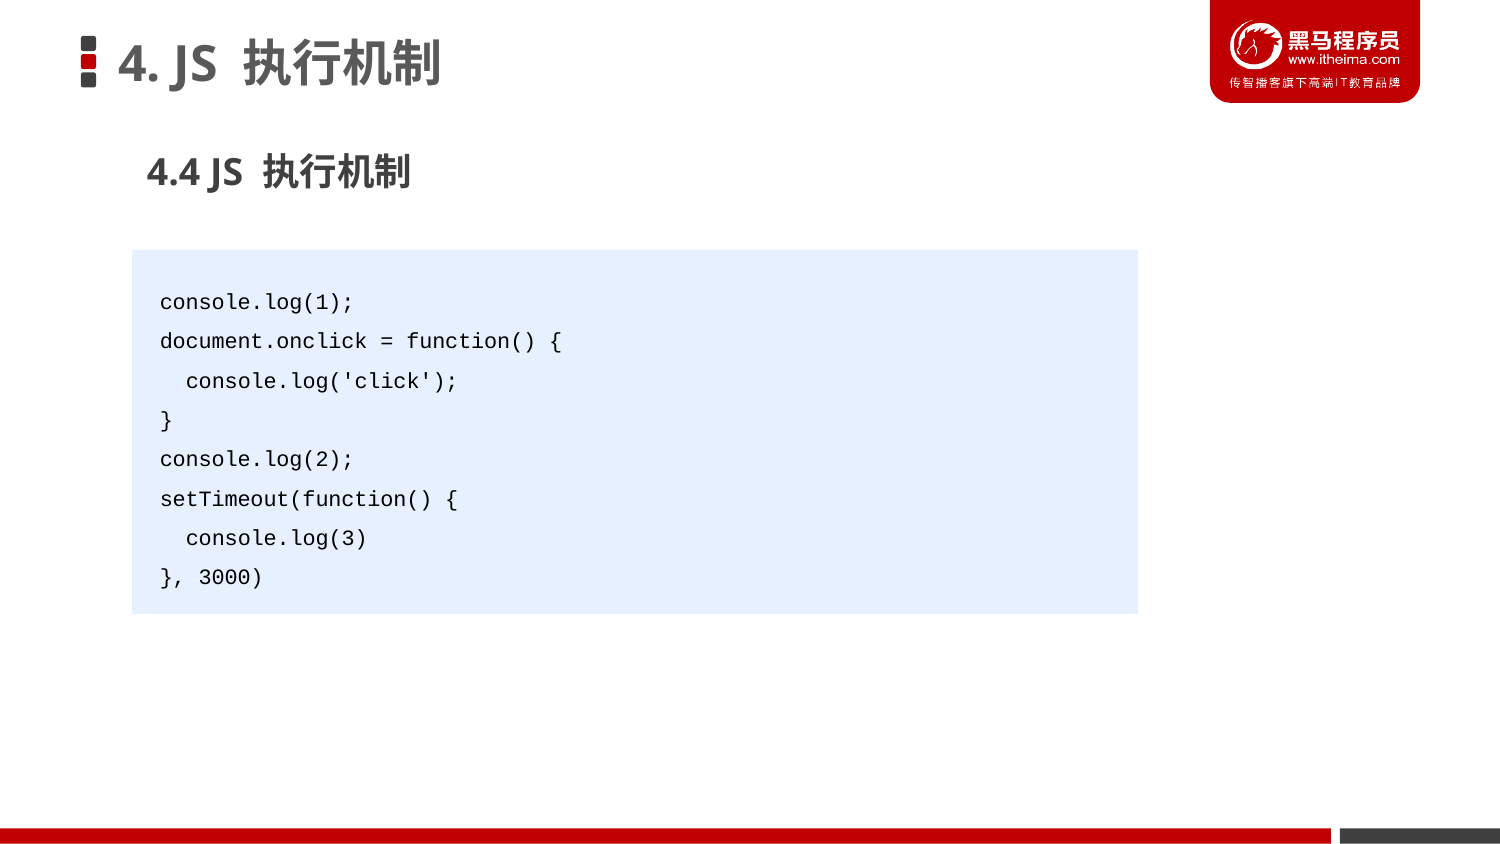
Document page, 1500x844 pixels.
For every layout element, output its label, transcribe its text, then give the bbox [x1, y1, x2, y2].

title 4. JS 执行机制 [103, 0, 1209, 130]
list 4.4 JS 执行机制 [132, 145, 1202, 235]
picture [1211, 11, 1419, 97]
text_box console.log(1); document.onclick = function() { console.log('click'); } console.log(2); setTimeout(function() { console.log(3) }, 3000) [131, 249, 1139, 615]
